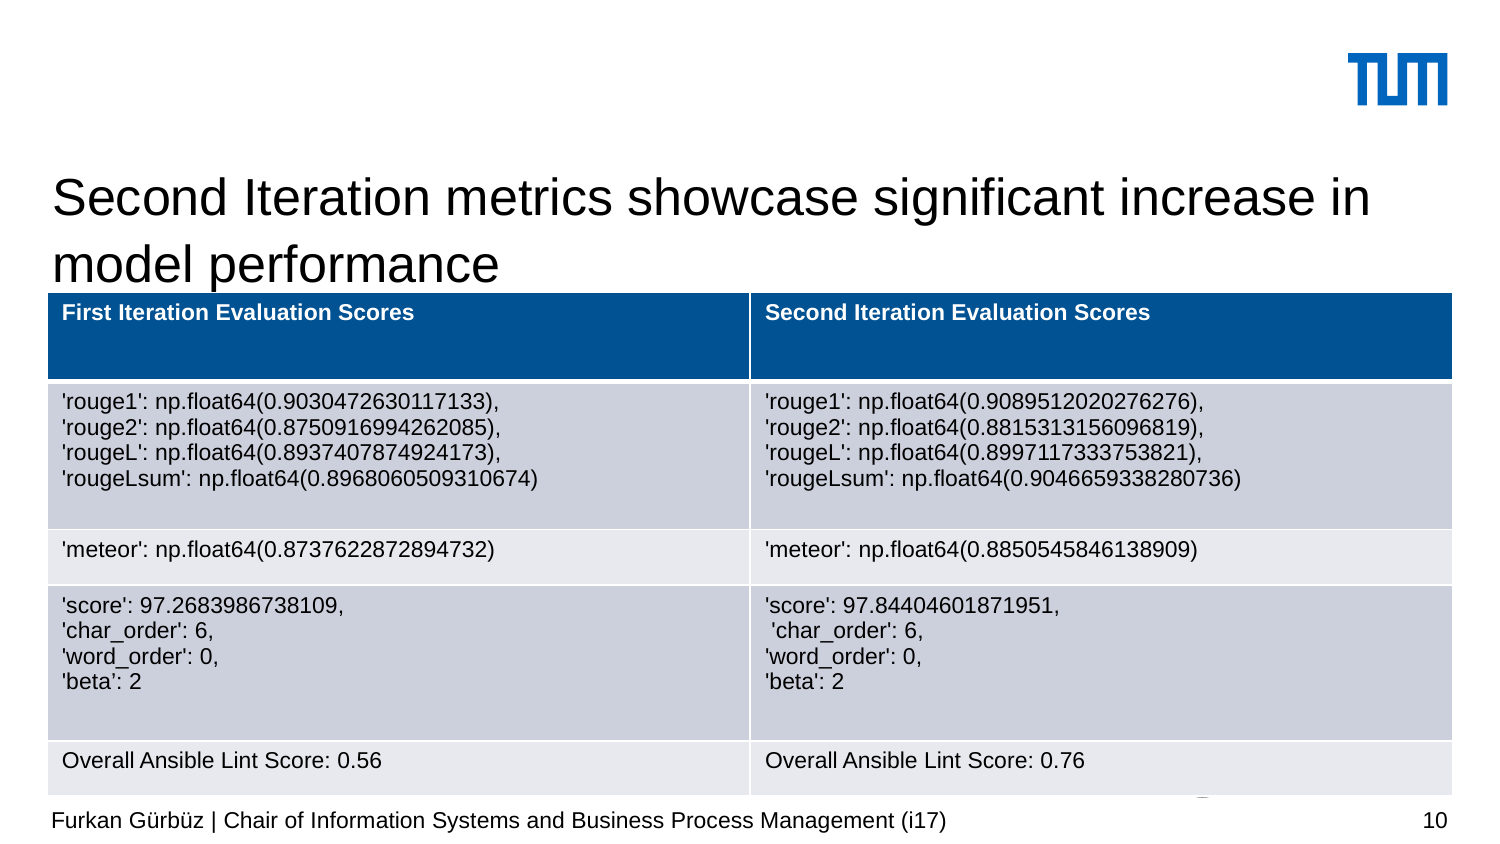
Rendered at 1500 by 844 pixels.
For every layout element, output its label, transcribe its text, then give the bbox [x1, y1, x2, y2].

table_cell 'score': 97.84404601871951, 'char_order': 6, 'word_order': 0, 'beta': 2 [751, 586, 1452, 740]
footer Furkan Gürbüz | Chair of Information Systems and Business Process Management (i17) [51, 797, 1112, 842]
table_cell 'rouge1': np.float64(0.9089512020276276), 'rouge2': np.float64(0.8815313156096819), 'rougeL': np.float64(0.8997117333753821), 'rougeLsum': np.float64(0.9046659338280736) [751, 384, 1452, 529]
table_cell Overall Ansible Lint Score: 0.76 [751, 742, 1452, 795]
slide_number 10 [1112, 797, 1448, 842]
table_cell Overall Ansible Lint Score: 0.56 [48, 742, 749, 795]
table_cell 'rouge1': np.float64(0.9030472630117133), 'rouge2': np.float64(0.8750916994262085), 'rougeL': np.float64(0.8937407874924173), 'rougeLsum': np.float64(0.8968060509310674) [48, 384, 749, 529]
table_header First Iteration Evaluation Scores [48, 293, 749, 379]
table_cell 'meteor': np.float64(0.8850545846138909) [751, 530, 1452, 584]
table_cell 'score': 97.2683986738109, 'char_order': 6, 'word_order': 0, 'beta’: 2 [48, 586, 749, 740]
table_cell 'meteor': np.float64(0.8737622872894732) [48, 530, 749, 584]
title Second Iteration metrics showcase significant increase in model performance [52, 159, 1449, 290]
table_header Second Iteration Evaluation Scores [751, 293, 1452, 379]
